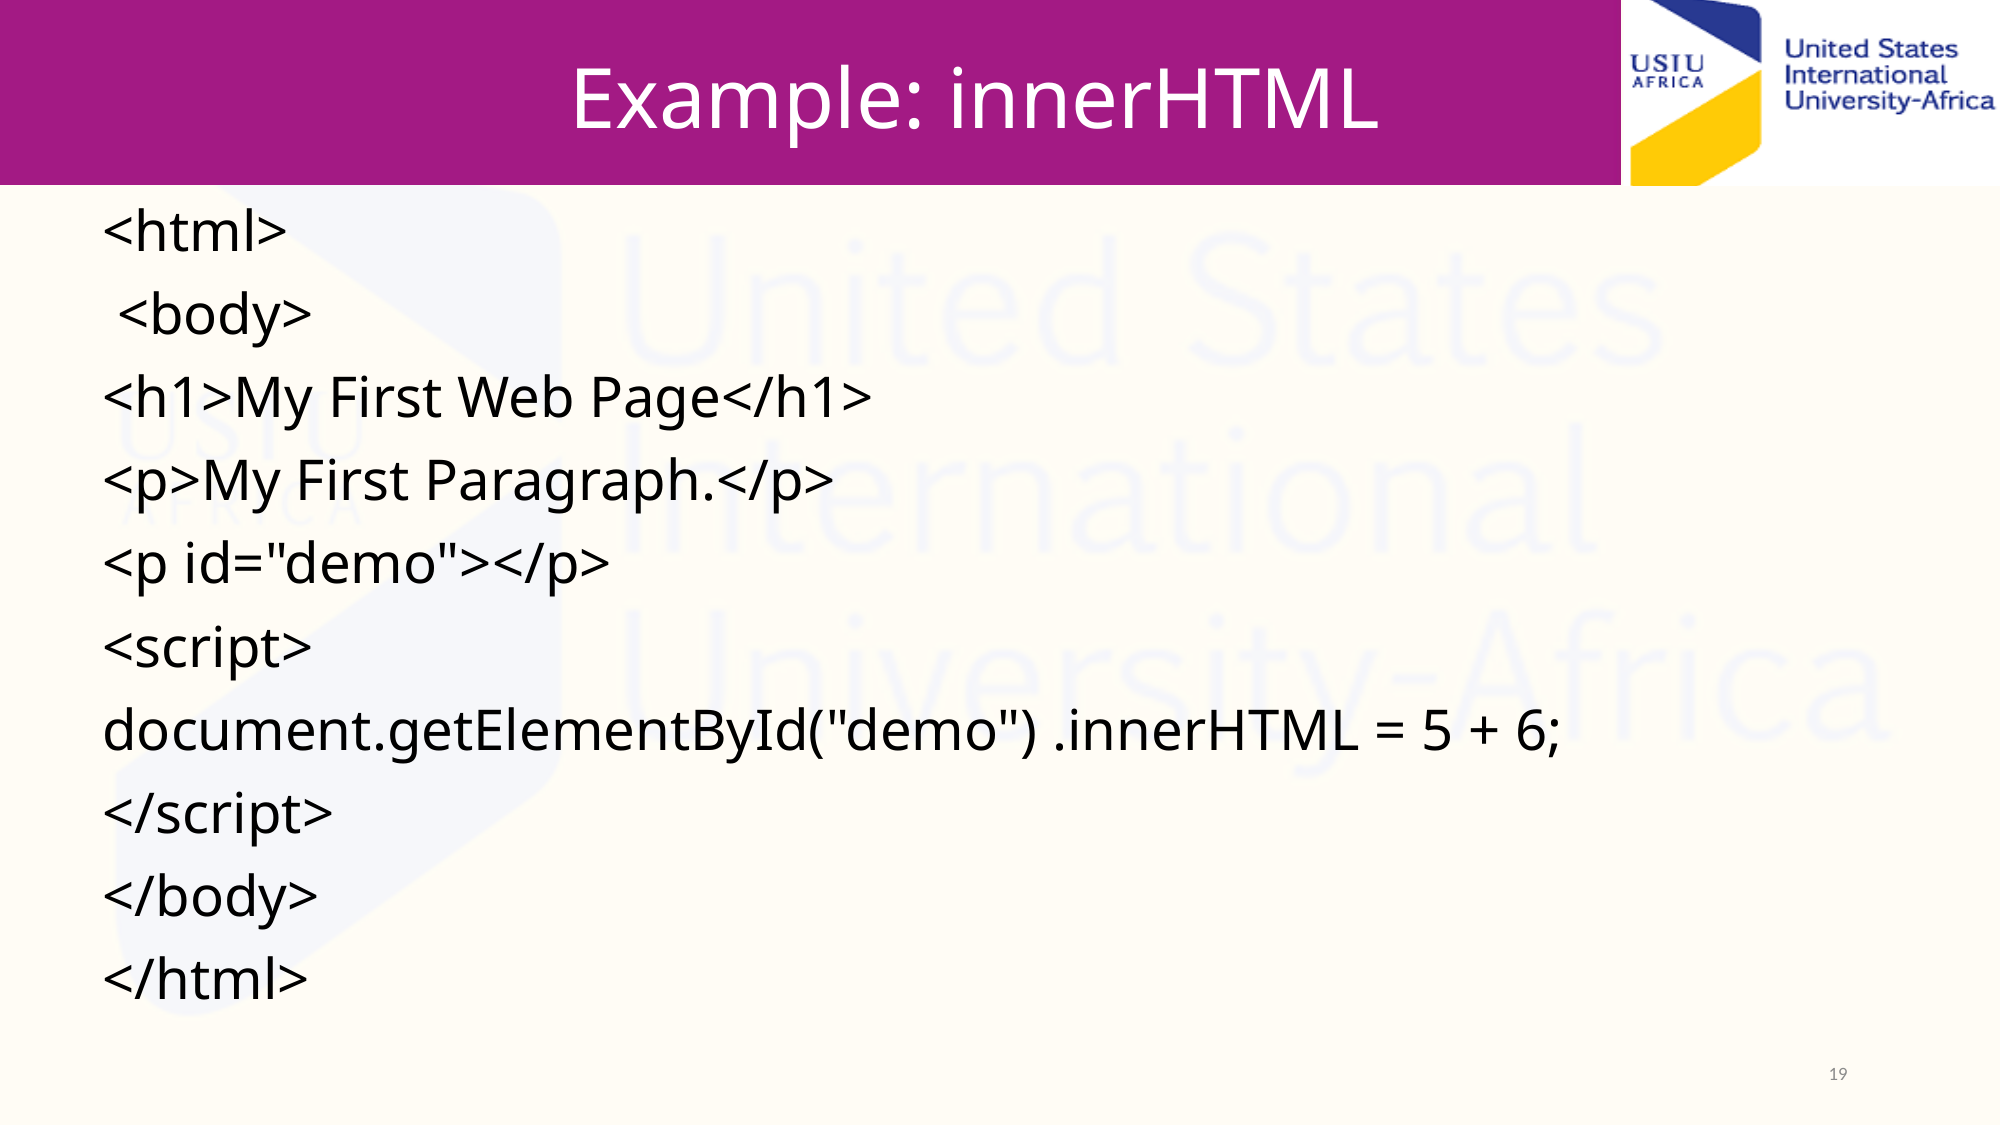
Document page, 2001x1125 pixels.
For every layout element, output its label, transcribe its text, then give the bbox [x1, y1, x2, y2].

title Example: innerHTML [324, 50, 1625, 154]
slide_number 19 [1412, 1042, 1863, 1103]
picture [1623, 0, 2001, 186]
list <html> <body> <h1>My First Web Page</h1> <p>My First Paragraph.</p> <p id="demo"></p> <script> document.getElementById("demo") .innerHTML = 5 + 6; </script> </body> </html> [87, 187, 1950, 1038]
picture [0, 0, 1621, 185]
